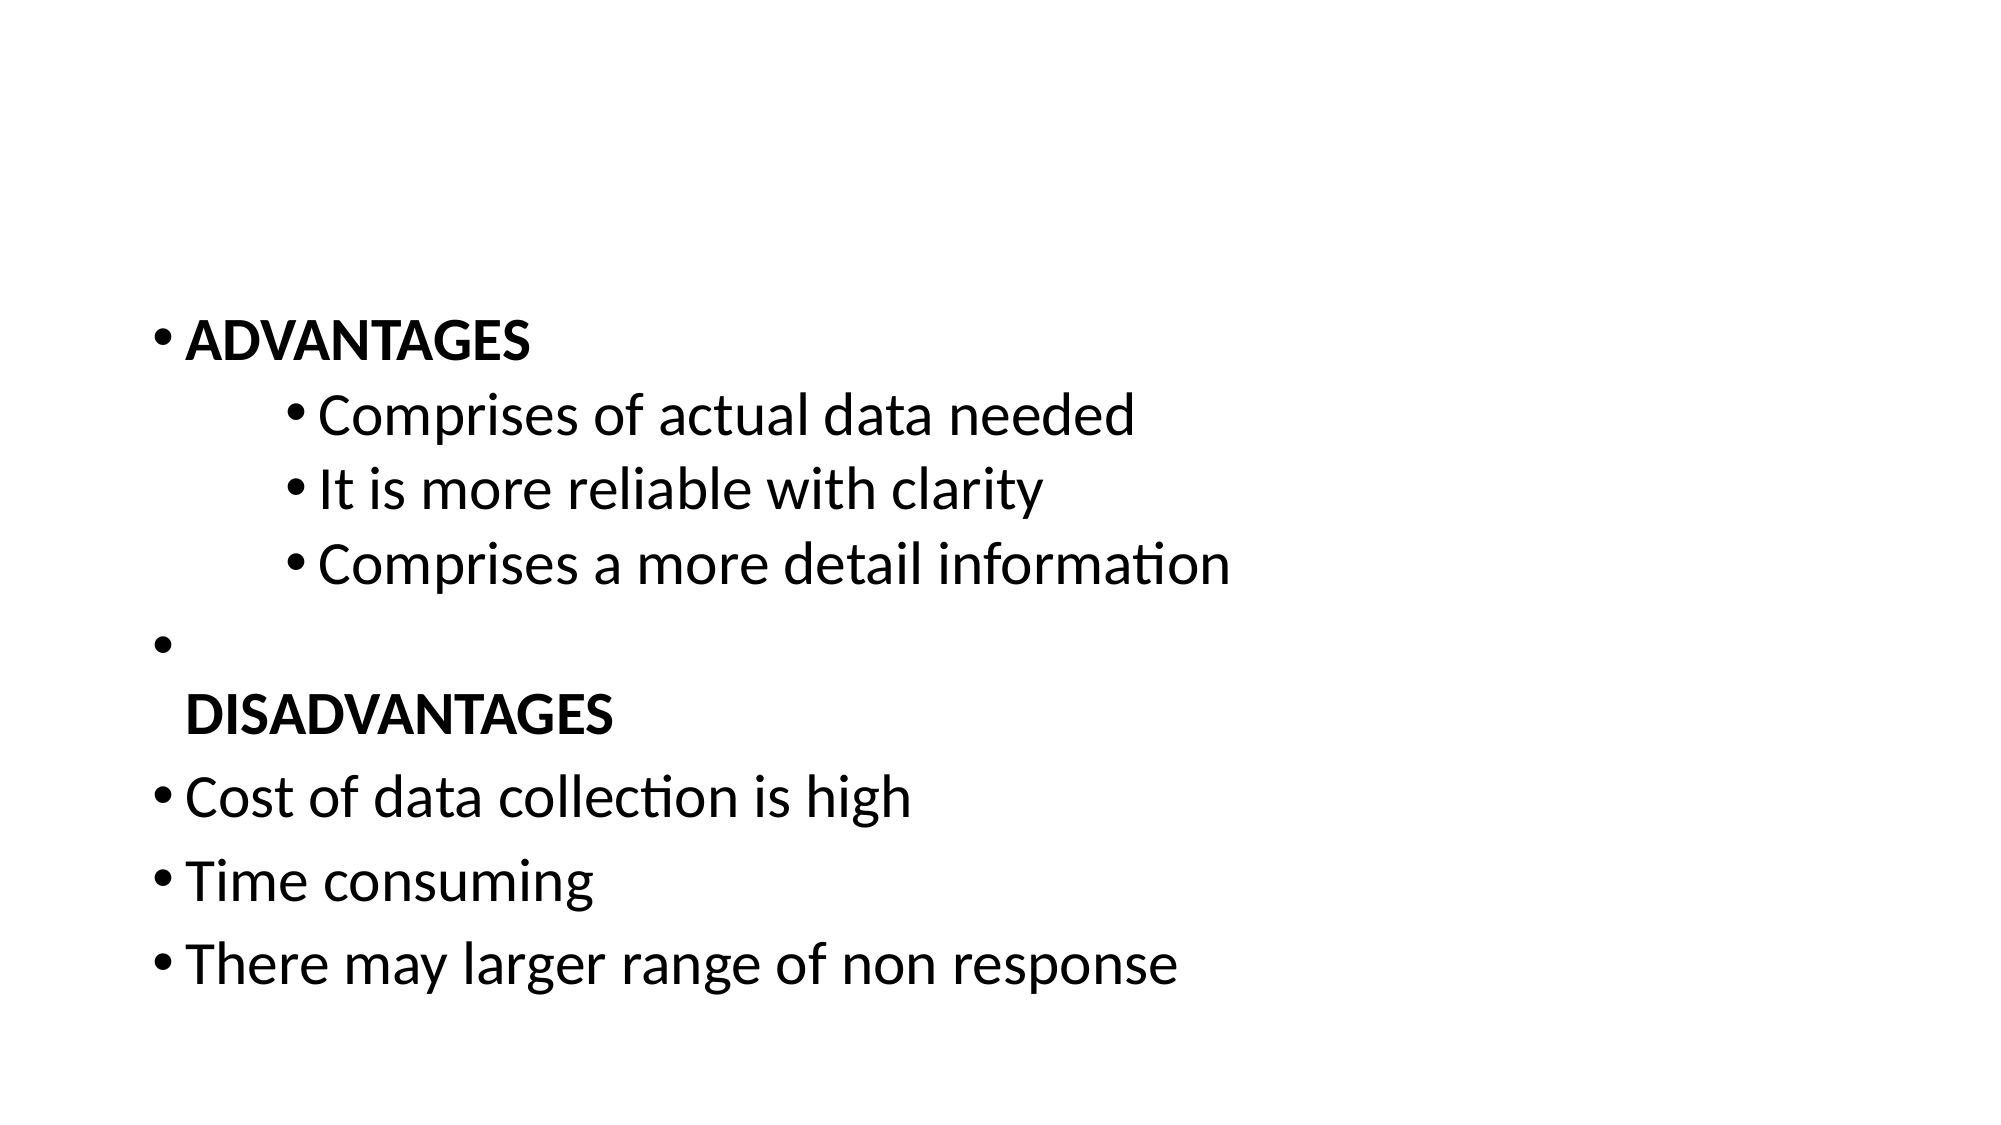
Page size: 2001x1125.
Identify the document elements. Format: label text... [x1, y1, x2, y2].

list ADVANTAGES Comprises of actual data needed It is more reliable with clarity Comprises a more detail information DISADVANTAGES Cost of data collection is high Time consuming There may larger range of non response [137, 299, 1863, 1014]
